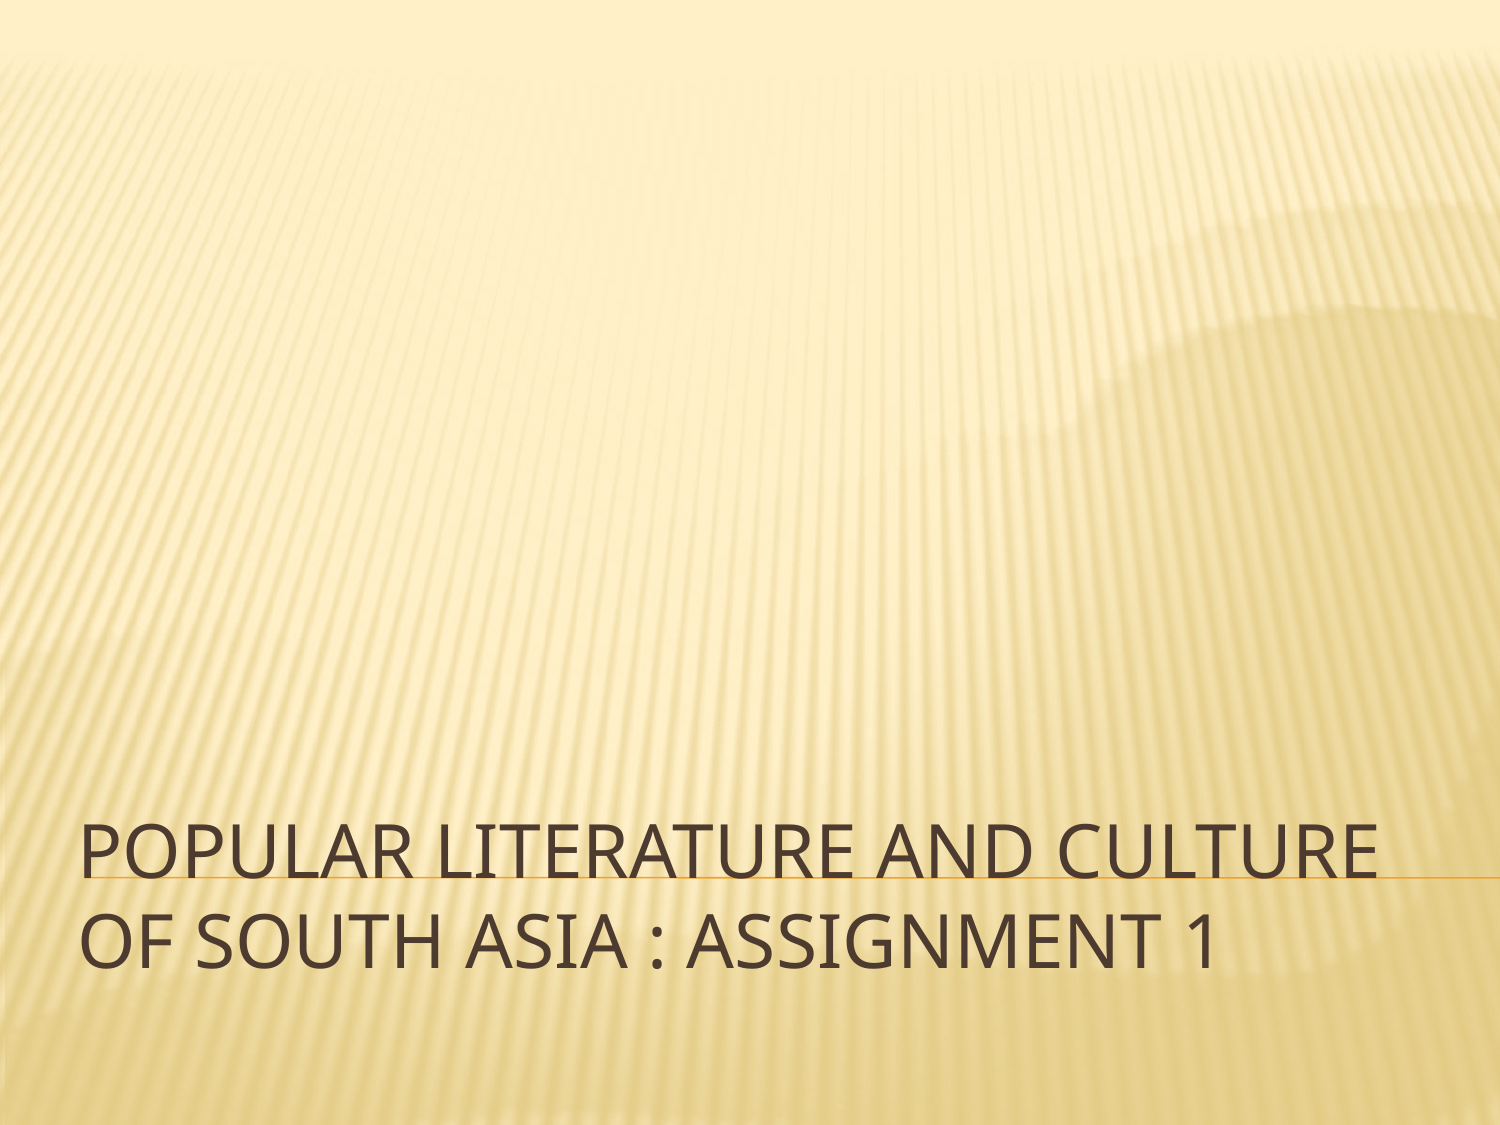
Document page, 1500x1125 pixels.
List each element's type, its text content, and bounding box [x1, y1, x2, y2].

title POPULAR literature and culture of south asia : assignment 1 [62, 796, 1450, 997]
